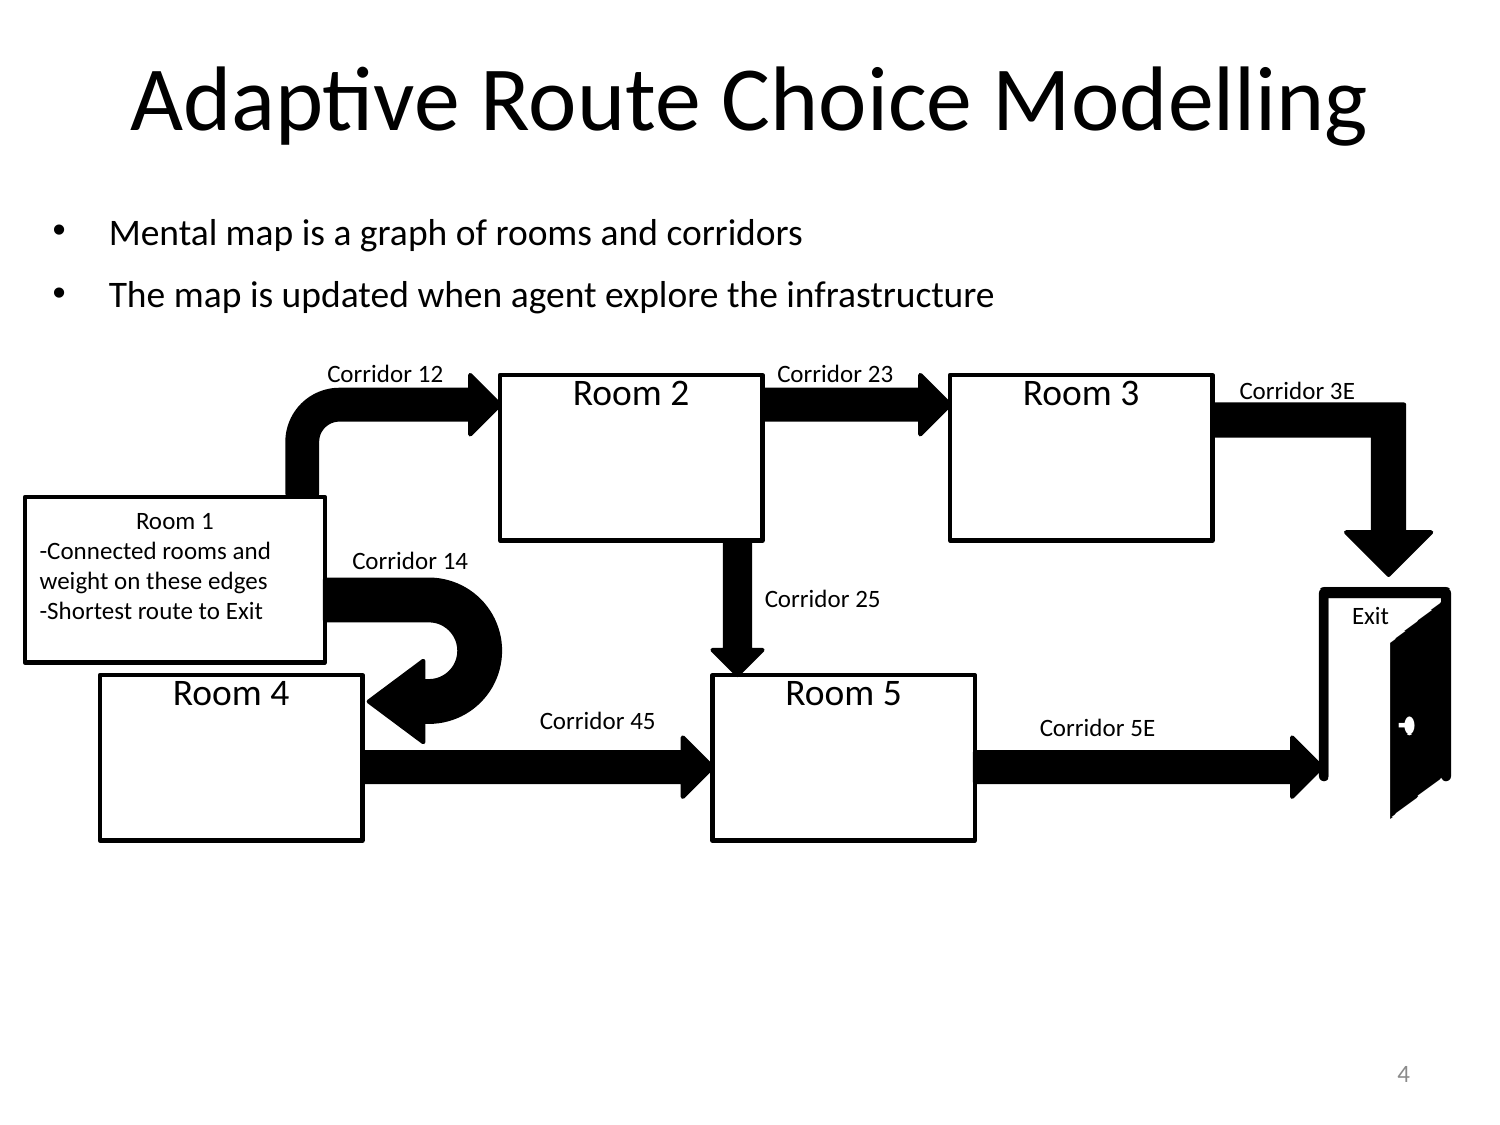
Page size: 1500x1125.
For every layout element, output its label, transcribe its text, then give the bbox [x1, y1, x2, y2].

text_box [360, 739, 710, 799]
text_box Room 1 -Connected rooms and weight on these edges -Shortest route to Exit [23, 495, 327, 665]
text_box Corridor 25 [749, 575, 913, 620]
text_box Corridor 23 [762, 350, 925, 395]
list Mental map is a graph of rooms and corridors [37, 200, 1475, 262]
text_box [972, 750, 1257, 785]
slide_number 4 [1074, 1042, 1425, 1103]
text_box Room 4 [98, 673, 365, 843]
text_box Corridor 14 [337, 537, 500, 583]
text_box The map is updated when agent explore the infrastructure [37, 262, 1475, 325]
text_box Corridor 3E [1224, 367, 1388, 402]
text_box Corridor 5E [1024, 704, 1188, 750]
text_box Room 2 [498, 373, 765, 543]
text_box [710, 538, 765, 678]
text_box Room 3 [948, 373, 1215, 543]
text_box [760, 376, 948, 437]
text_box [285, 376, 498, 496]
text_box [322, 577, 503, 745]
text_box Corridor 45 [524, 696, 688, 742]
text_box Corridor 12 [312, 350, 475, 395]
text_box Room 5 [710, 673, 977, 843]
title Adaptive Route Choice Modelling [75, 0, 1425, 188]
text_box [1210, 402, 1434, 568]
picture [1262, 569, 1500, 838]
